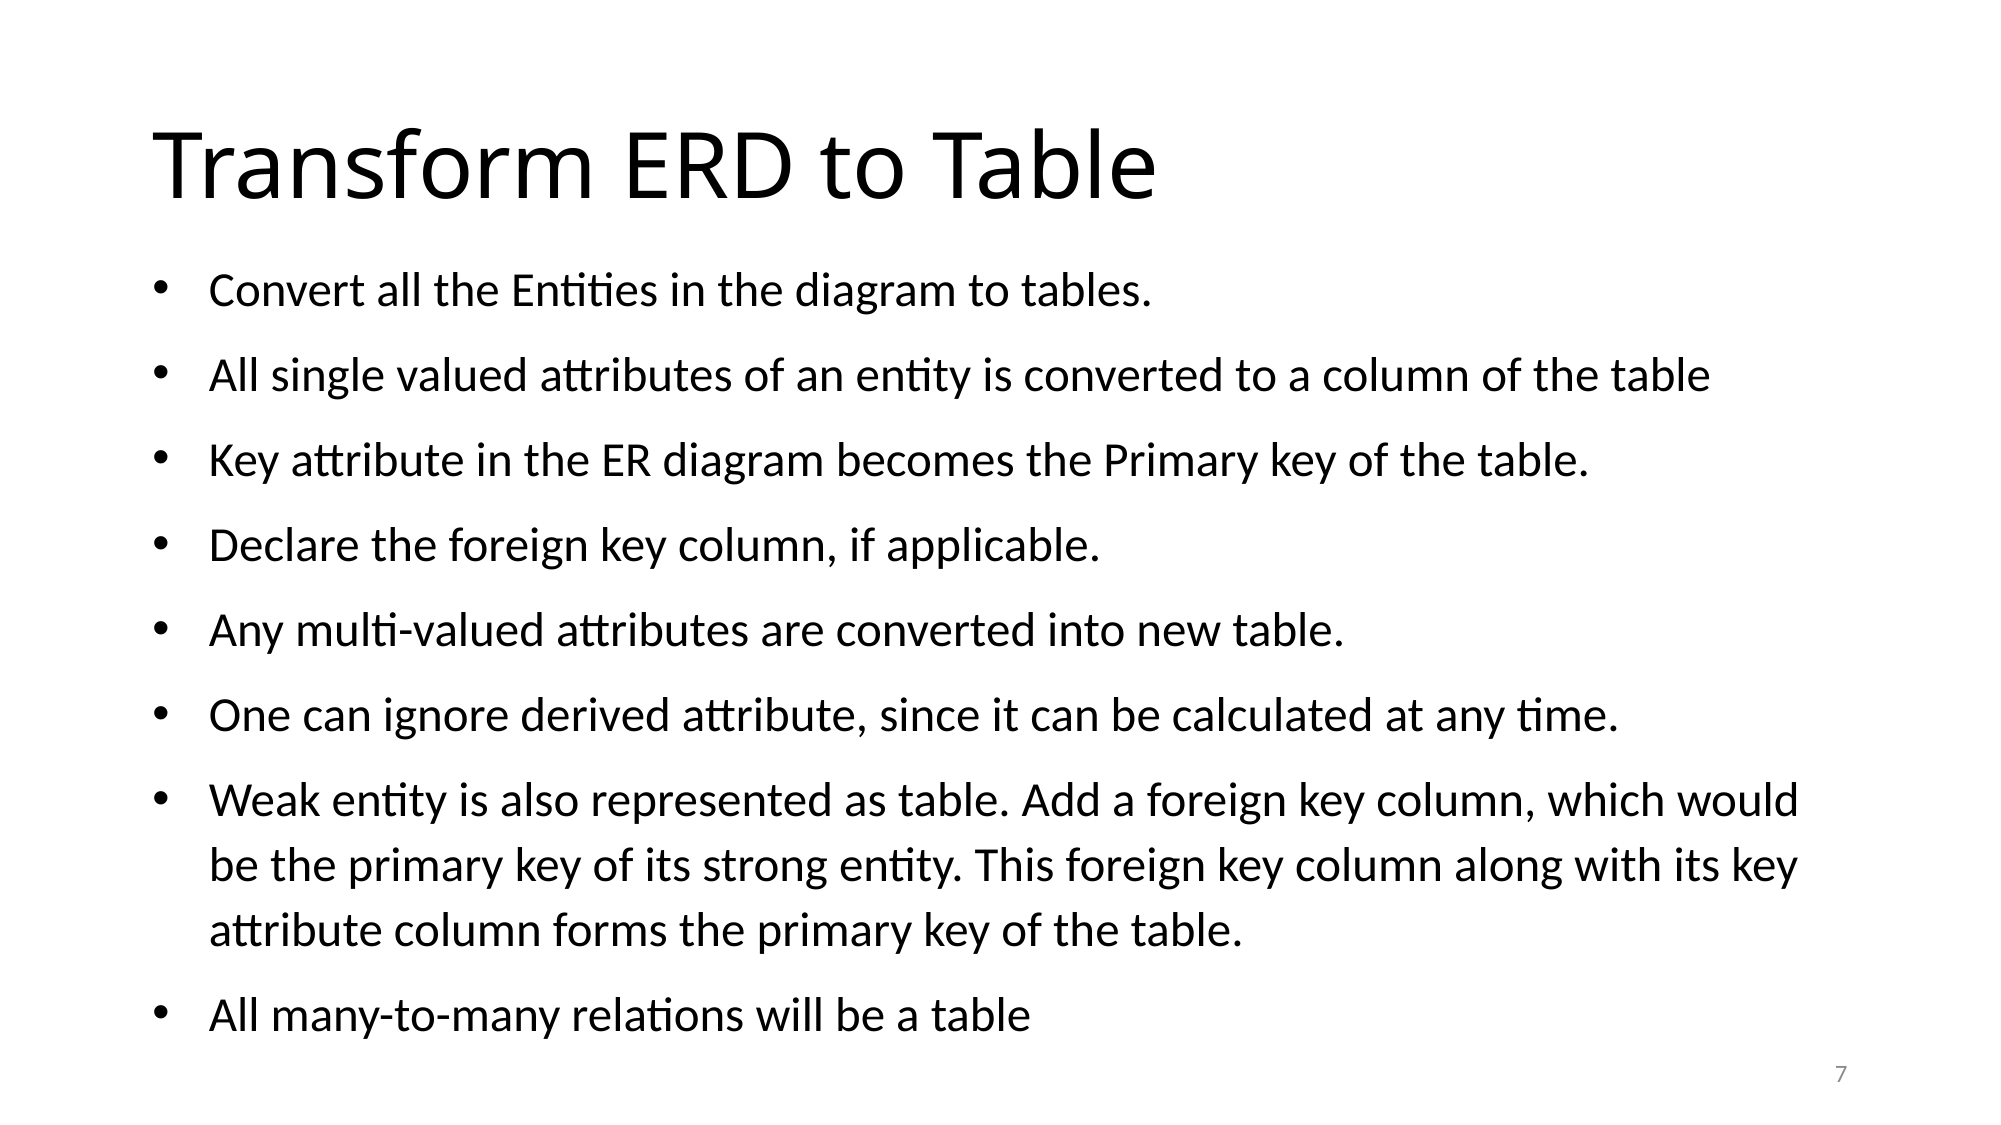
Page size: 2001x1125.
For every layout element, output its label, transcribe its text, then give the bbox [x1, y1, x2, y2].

title Transform ERD to Table [137, 59, 1863, 244]
slide_number 7 [1412, 1042, 1863, 1103]
list Convert all the Entities in the diagram to tables. All single valued attributes of an entity is converted to a column of the table Key attribute in the ER diagram becomes the Primary key of the table. Declare the foreign key column, if applicable. Any multi-valued attributes are converted into new table. One can ignore derived attribute, since it can be calculated at any time. Weak entity is also represented as table. Add a foreign key column, which would be the primary key of its strong entity. This foreign key column along with its key attribute column forms the primary key of the table. All many-to-many relations will be a table [137, 244, 1863, 1056]
